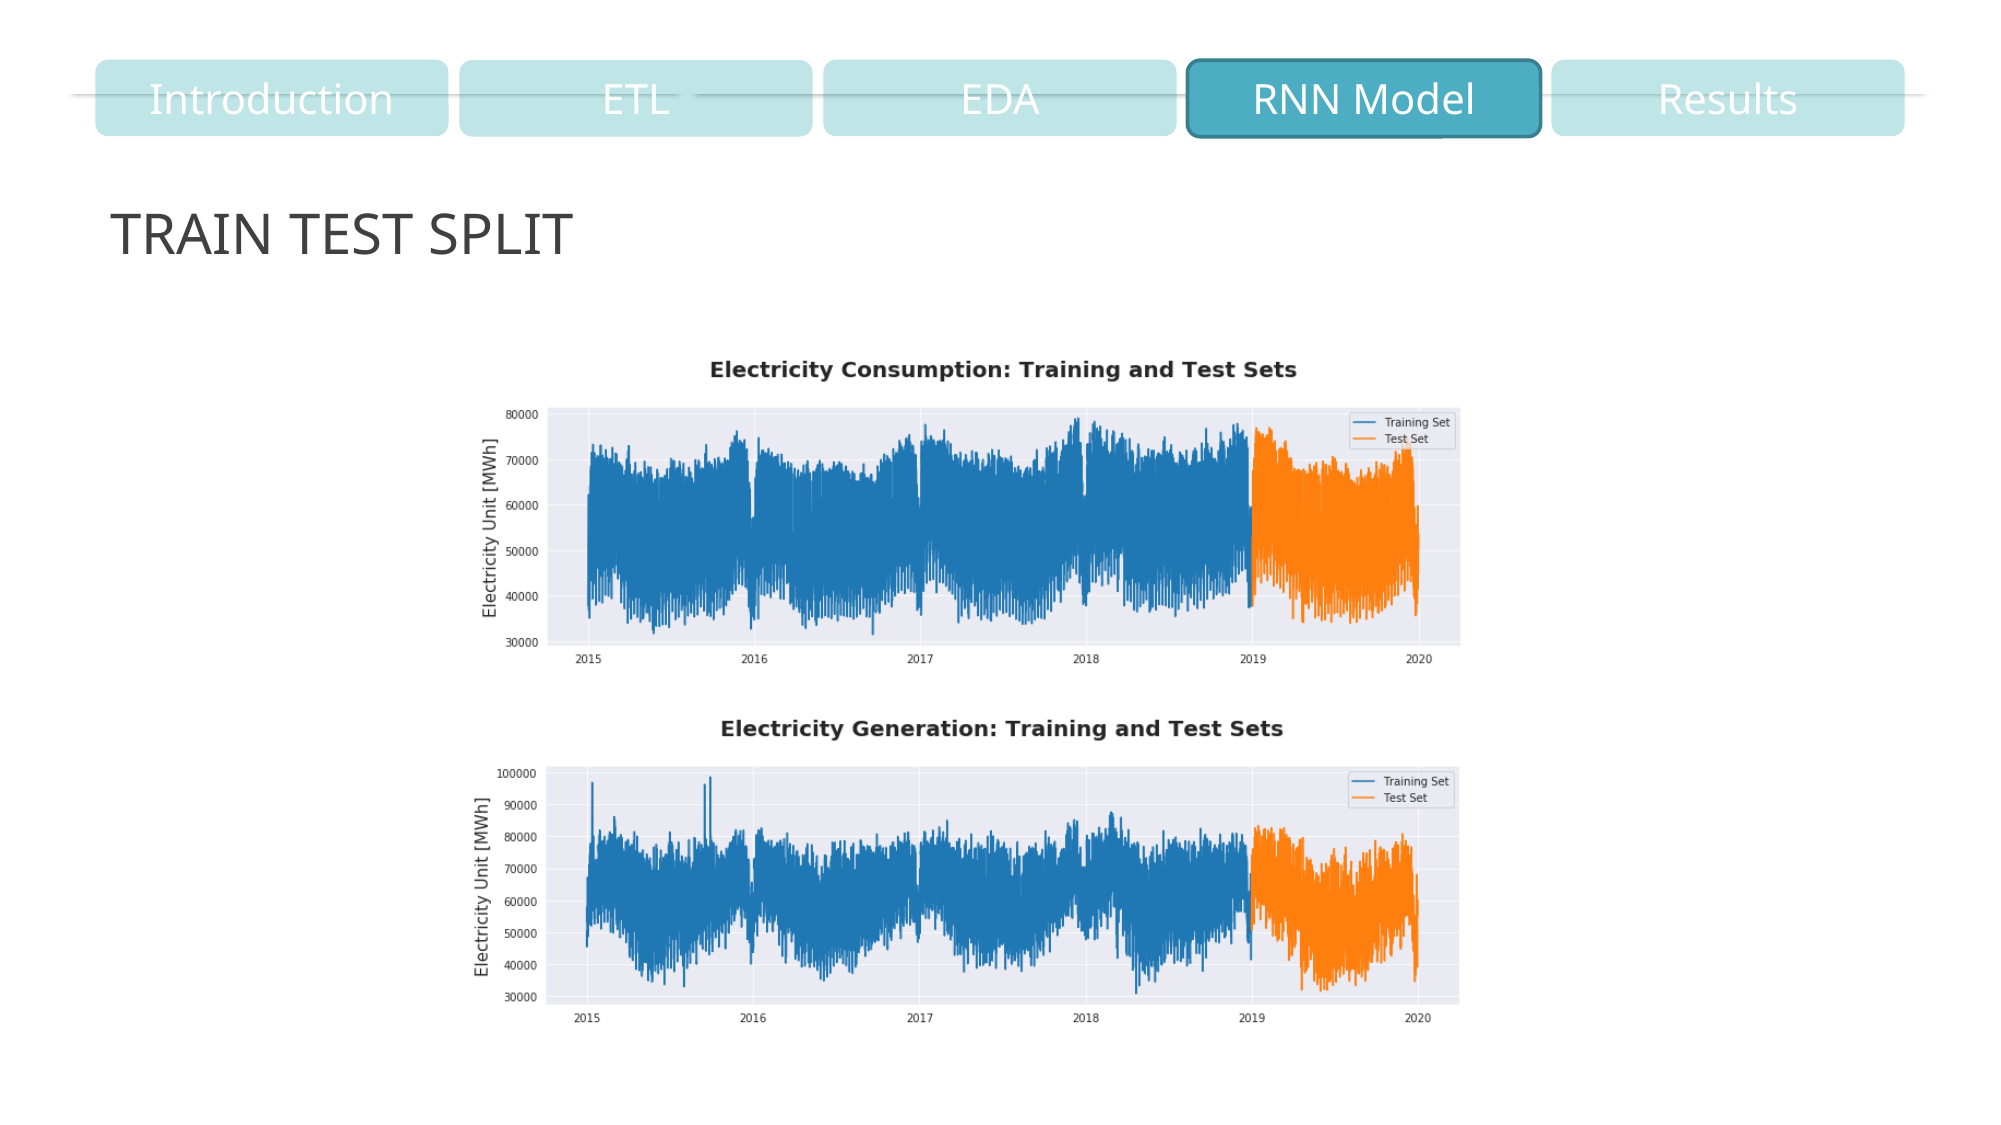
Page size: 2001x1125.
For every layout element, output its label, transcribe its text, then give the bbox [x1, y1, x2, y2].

picture [468, 688, 1468, 1031]
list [475, 329, 1468, 672]
title Train Test Split [95, 162, 1905, 275]
